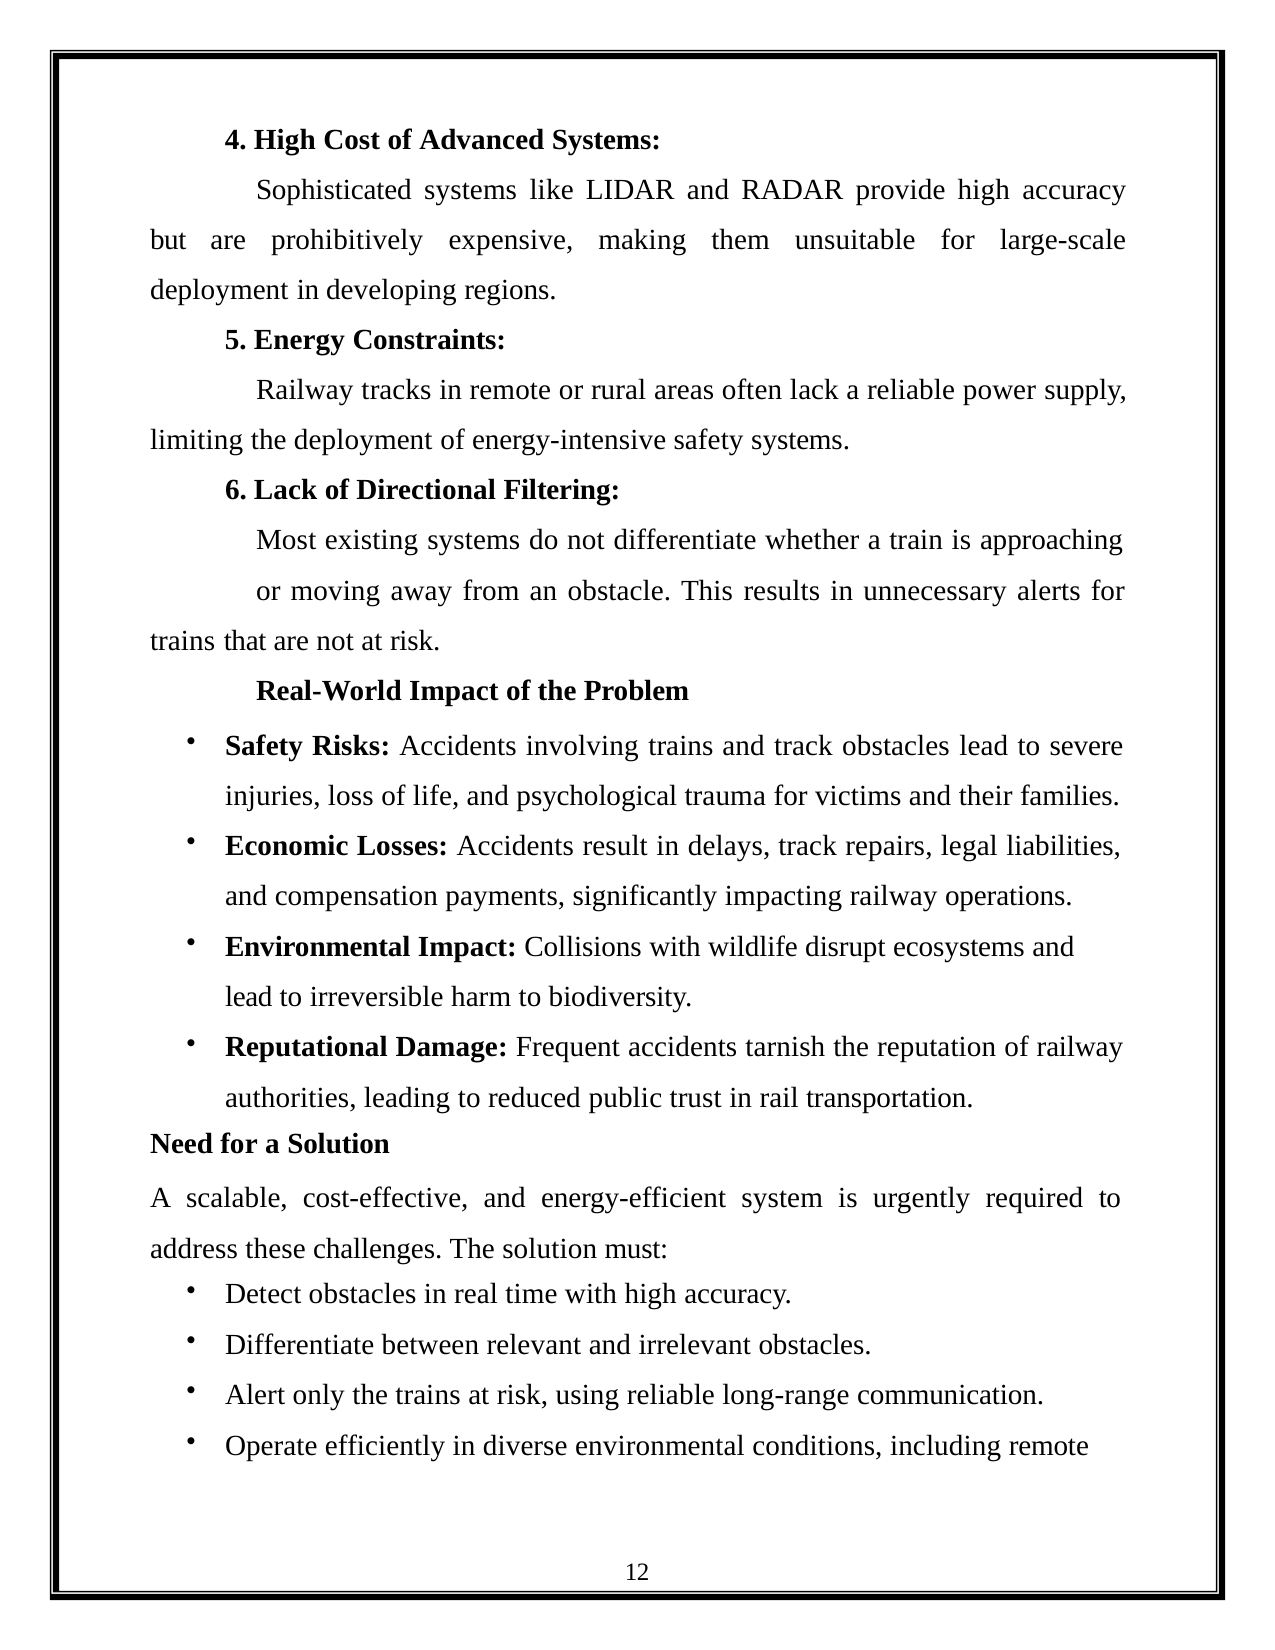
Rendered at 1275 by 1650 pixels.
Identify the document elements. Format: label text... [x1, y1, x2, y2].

slide_number 12 [623, 1556, 666, 1650]
text_box [49, 49, 1226, 1601]
text_box High Cost of Advanced Systems: Sophisticated systems like LIDAR and RADAR provide high accuracy but are prohibitively expensive, making them unsuitable for large-scale deployment in developing regions. Energy Constraints: Railway tracks in remote or rural areas often lack a reliable power supply, limiting the deployment of energy-intensive safety systems. Lack of Directional Filtering: Most existing systems do not differentiate whether a train is approaching or moving away from an obstacle. This results in unnecessary alerts for trains that are not at risk. Real-World Impact of the Problem Safety Risks: Accidents involving trains and track obstacles lead to severe injuries, loss of life, and psychological trauma for victims and their families. Economic Losses: Accidents result in delays, track repairs, legal liabilities, and compensation payments, significantly impacting railway operations. Environmental Impact: Collisions with wildlife disrupt ecosystems and lead to irreversible harm to biodiversity. Reputational Damage: Frequent accidents tarnish the reputation of railway authorities, leading to reduced public trust in rail transportation. Need for a Solution A scalable, cost-effective, and energy-efficient system is urgently required to address these challenges. The solution must: Detect obstacles in real time with high accuracy. Differentiate between relevant and irrelevant obstacles. Alert only the trains at risk, using reliable long-range communication. Operate efficiently in diverse environmental conditions, including remote [147, 102, 1128, 1461]
